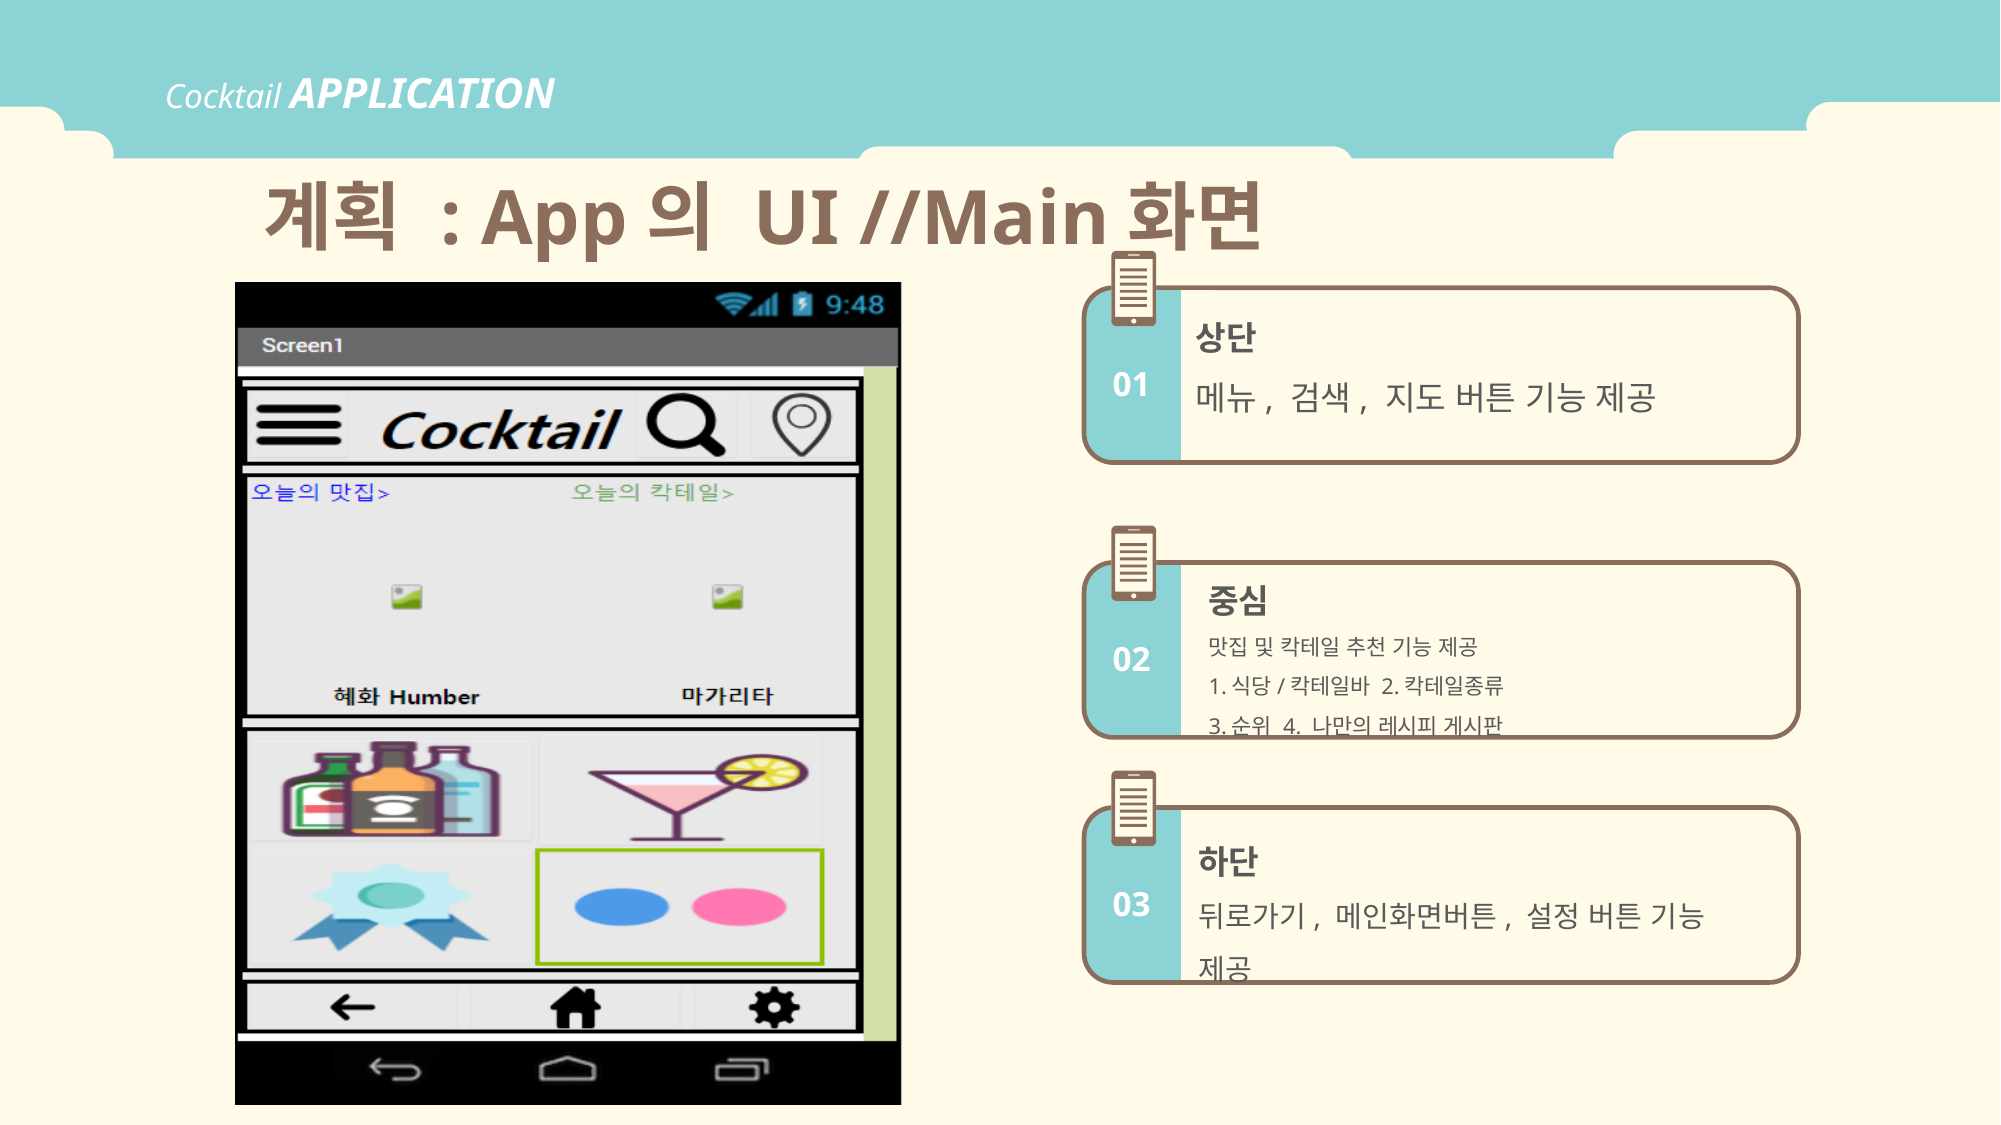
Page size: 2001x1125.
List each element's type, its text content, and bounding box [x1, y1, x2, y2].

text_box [1111, 770, 1157, 847]
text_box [1084, 807, 1799, 983]
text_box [1084, 287, 1799, 463]
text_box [1111, 250, 1157, 327]
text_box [1084, 562, 1799, 738]
text_box 중심 맛집 및 칵테일 추천 기능 제공 1.식당/칵테일바 2.칵테일종류 3.순위 4. 나만의 레시피 게시판 [1193, 738, 1732, 746]
text_box 하단 뒤로가기, 메인화면버튼, 설정 버튼 기능 제공 [1183, 983, 1722, 994]
text_box Cocktail APPLICATION [0, 0, 2000, 160]
text_box 중심 맛집 및 칵테일 추천 기능 제공 1.식당/칵테일바 2.칵테일종류 3.순위 4. 나만의 레시피 게시판 [1193, 553, 1732, 562]
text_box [1111, 525, 1157, 601]
picture [235, 282, 903, 1105]
text_box 계획 : App의 UI //Main화면 [248, 162, 1296, 268]
